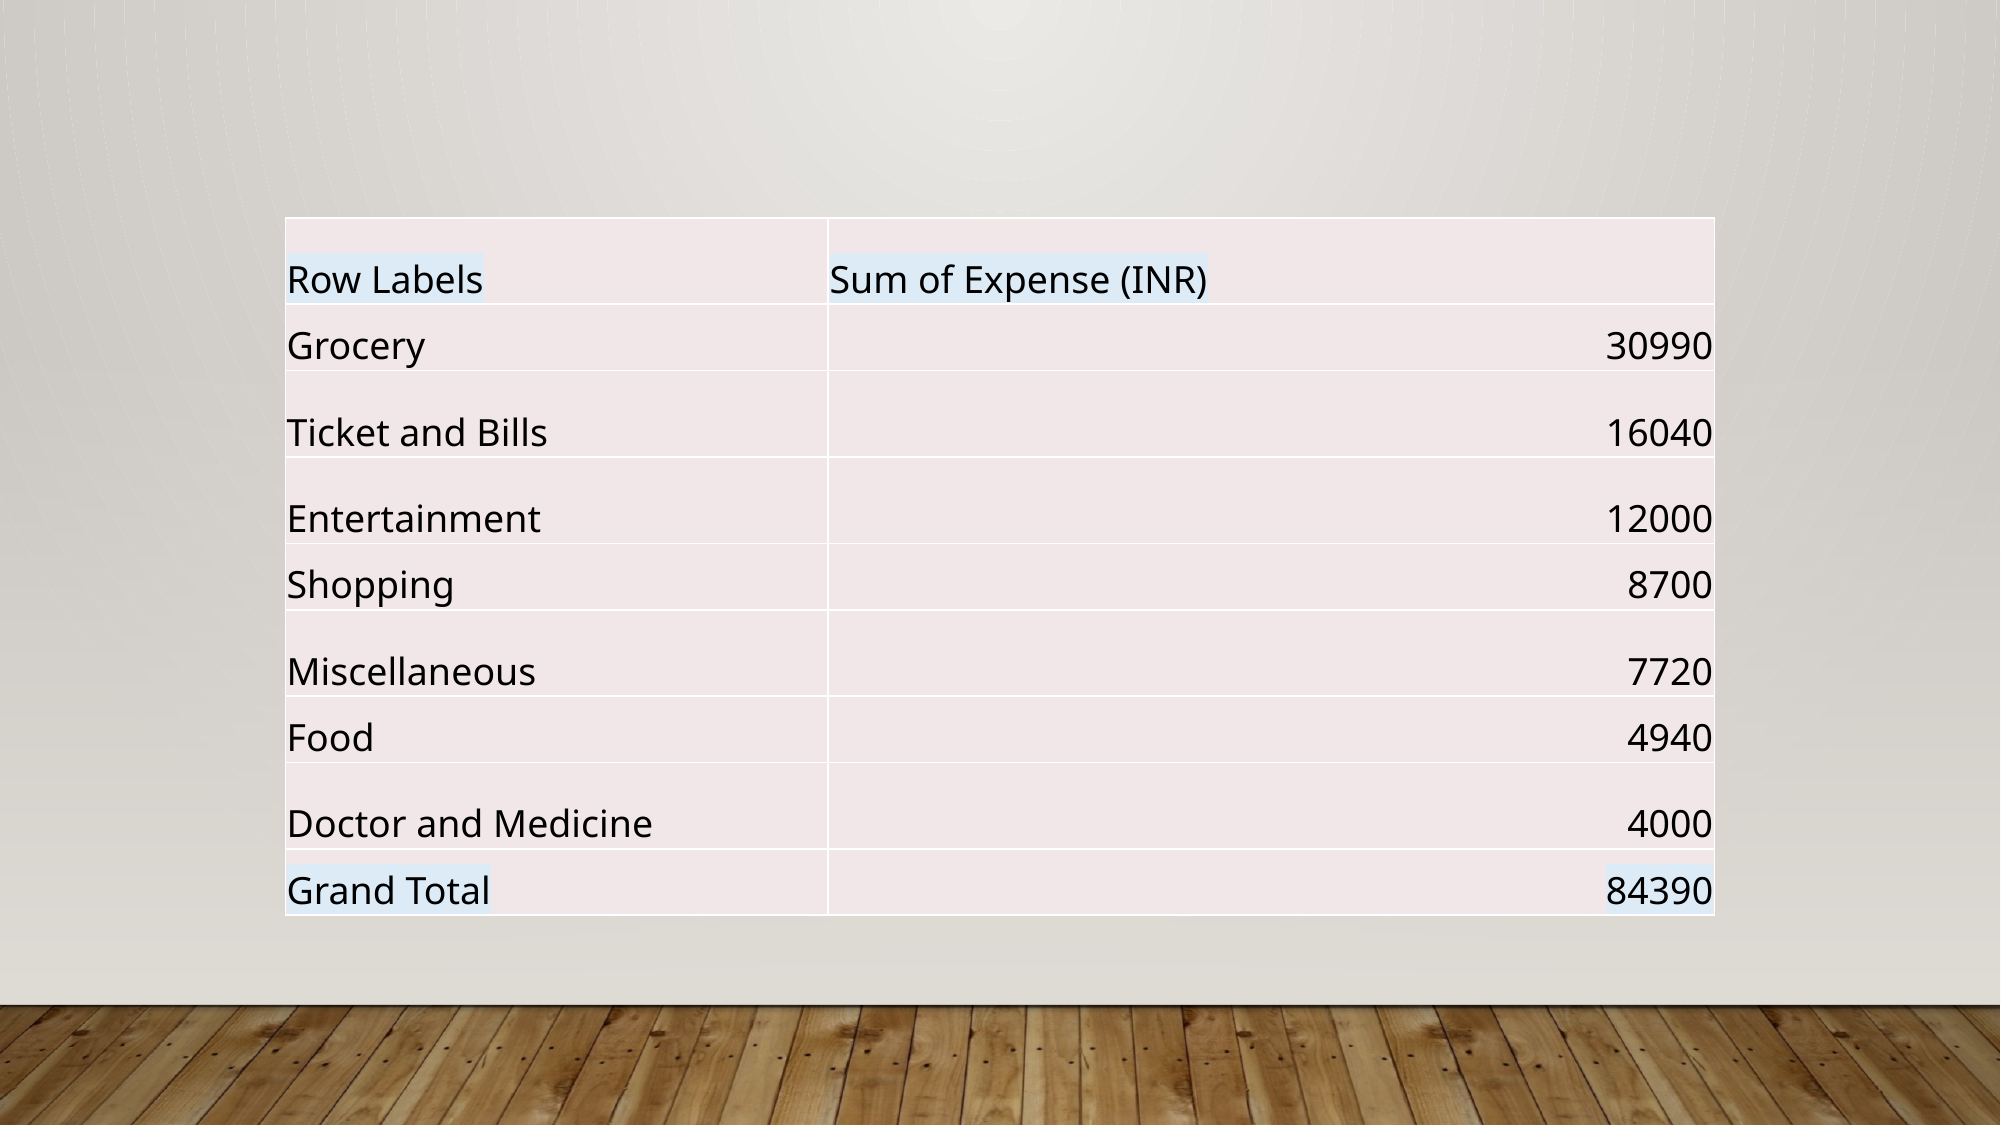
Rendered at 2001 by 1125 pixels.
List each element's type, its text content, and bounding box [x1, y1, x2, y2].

table_cell Food [286, 697, 827, 762]
table_cell Entertainment [286, 458, 827, 543]
table_cell 84390 [829, 850, 1714, 914]
table_cell Grocery [286, 305, 827, 370]
table_cell Ticket and Bills [286, 371, 827, 456]
table_cell 16040 [829, 371, 1714, 456]
table_cell 8700 [829, 544, 1714, 609]
table_header Row Labels [286, 219, 827, 303]
table_cell Grand Total [286, 850, 827, 914]
table_cell Doctor and Medicine [286, 763, 827, 848]
table_cell 30990 [829, 305, 1714, 370]
table_cell 4000 [829, 763, 1714, 848]
table_cell Shopping [286, 544, 827, 609]
table_cell 7720 [829, 611, 1714, 695]
table_header Sum of Expense (INR) [829, 219, 1714, 303]
table_cell Miscellaneous [286, 611, 827, 695]
table_cell 4940 [829, 697, 1714, 762]
table_cell 12000 [829, 458, 1714, 543]
picture [0, 1005, 2000, 1125]
